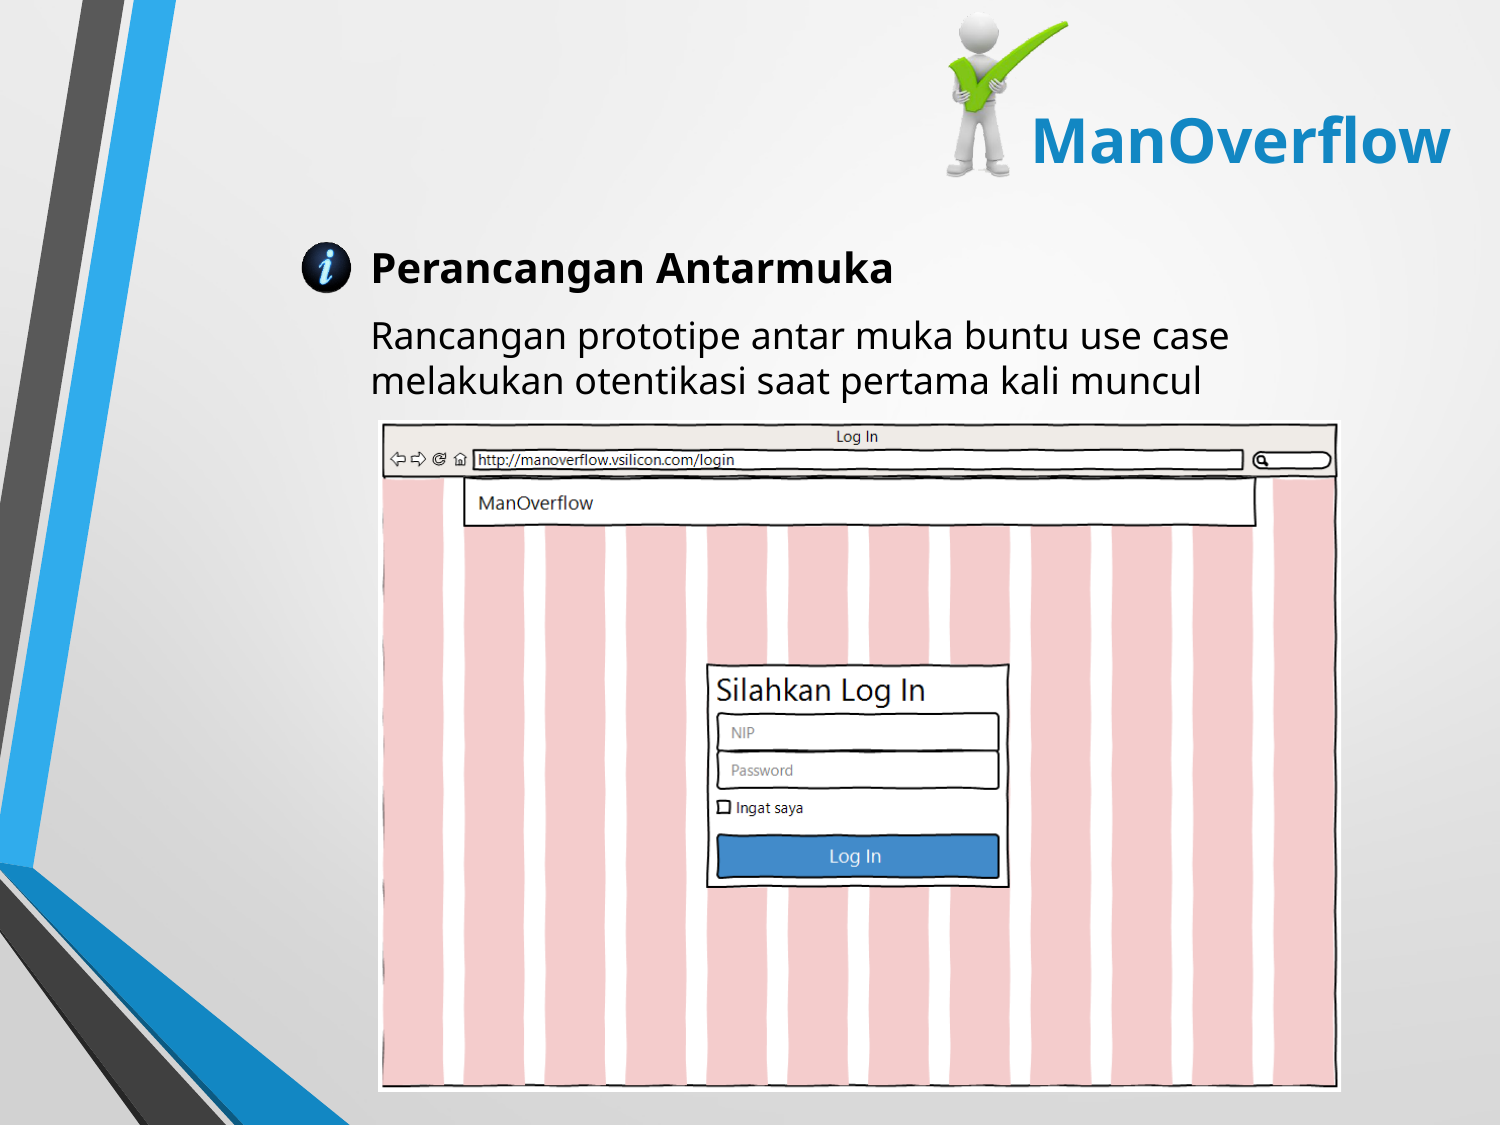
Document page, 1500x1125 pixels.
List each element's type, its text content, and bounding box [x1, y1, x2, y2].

picture [296, 238, 354, 296]
text_box Perancangan Antarmuka Rancangan prototipe antar muka buntu use case melakukan otentikasi saat pertama kali muncul [355, 234, 1427, 985]
picture [377, 419, 1342, 1092]
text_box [859, 0, 1500, 185]
